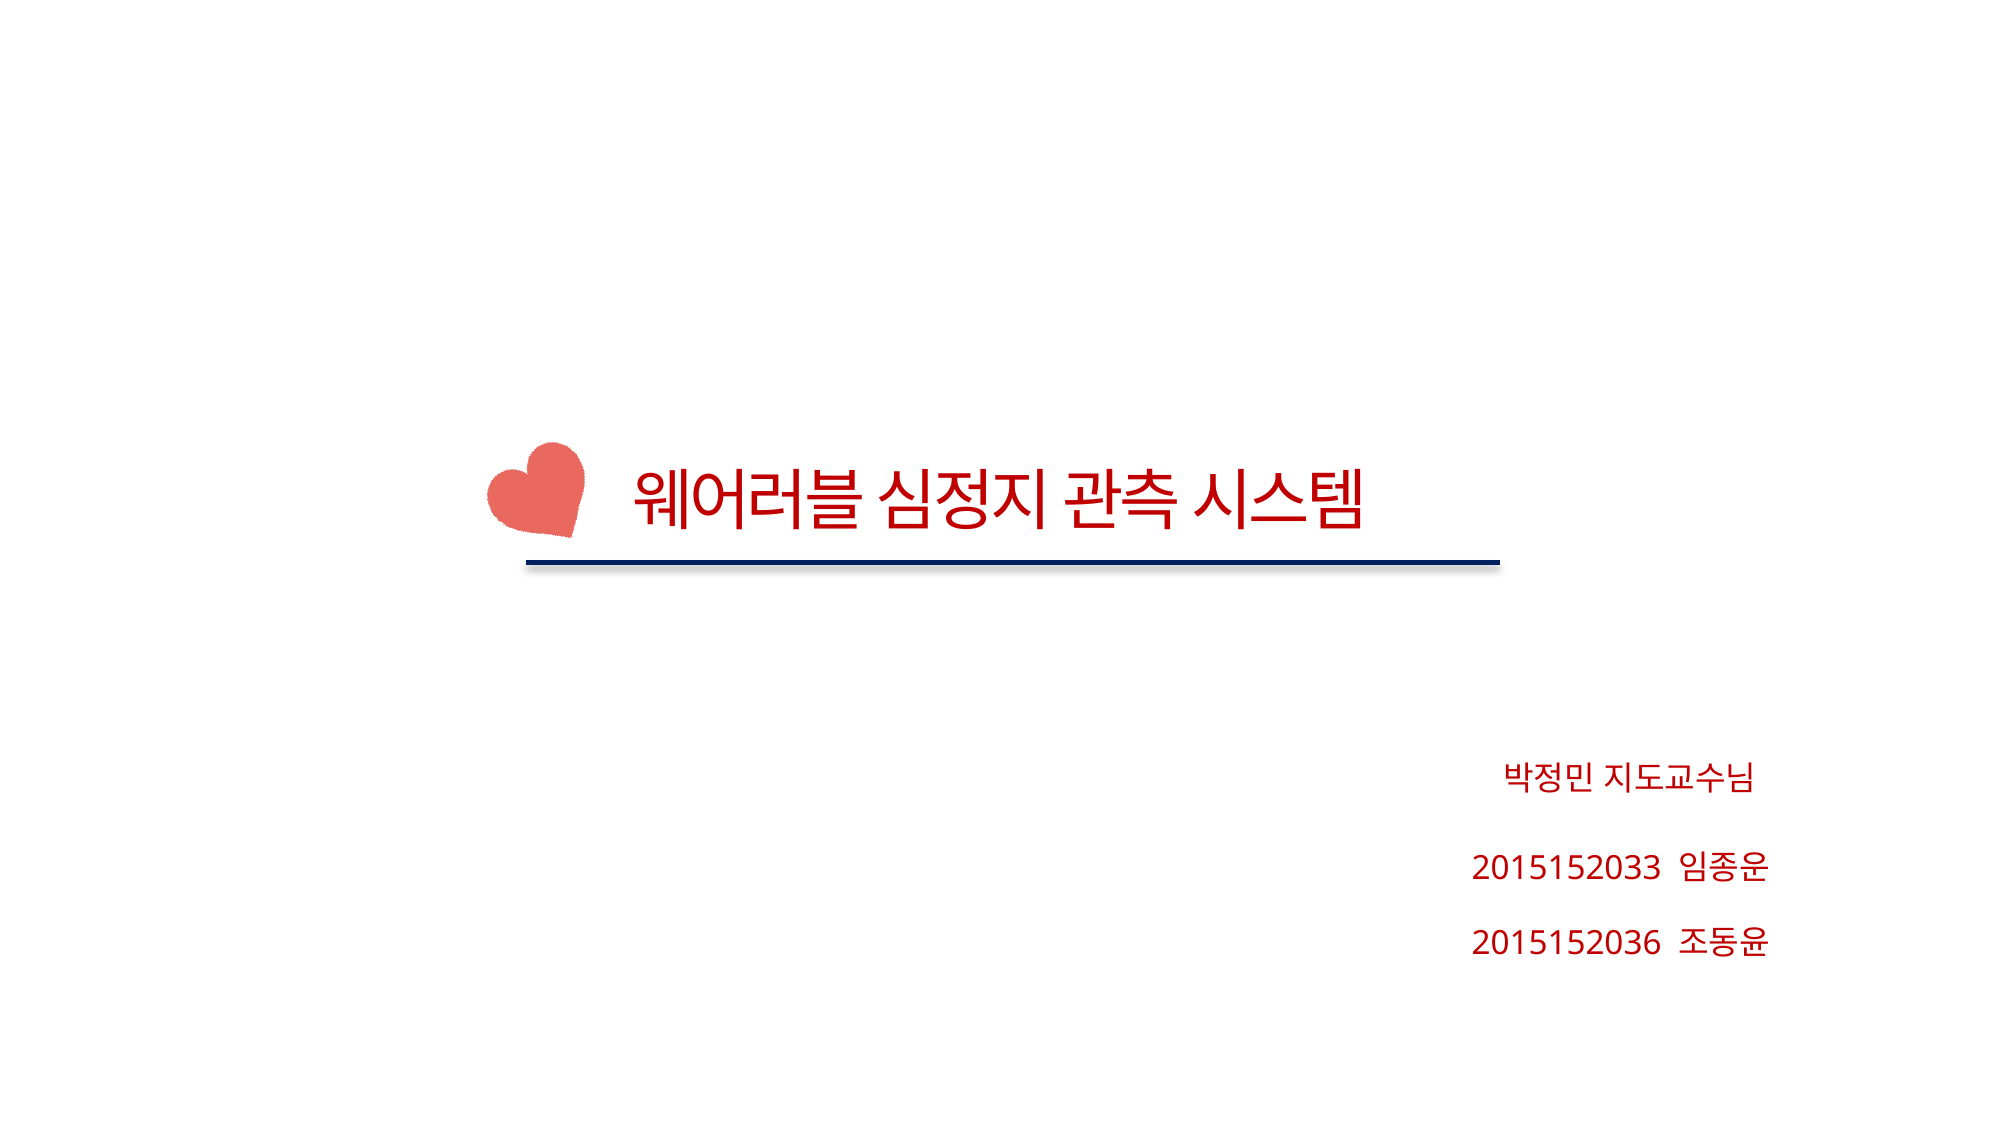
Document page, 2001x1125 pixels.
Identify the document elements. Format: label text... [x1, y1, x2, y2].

text_box 2015152033 임종운 [1456, 838, 1785, 894]
text_box 웨어러블 심정지 관측 시스템 [617, 450, 1383, 546]
picture [474, 428, 615, 562]
text_box 2015152036 조동윤 [1456, 914, 1785, 969]
text_box 박정민 지도교수님 [1488, 749, 1772, 805]
picture [528, 563, 541, 569]
